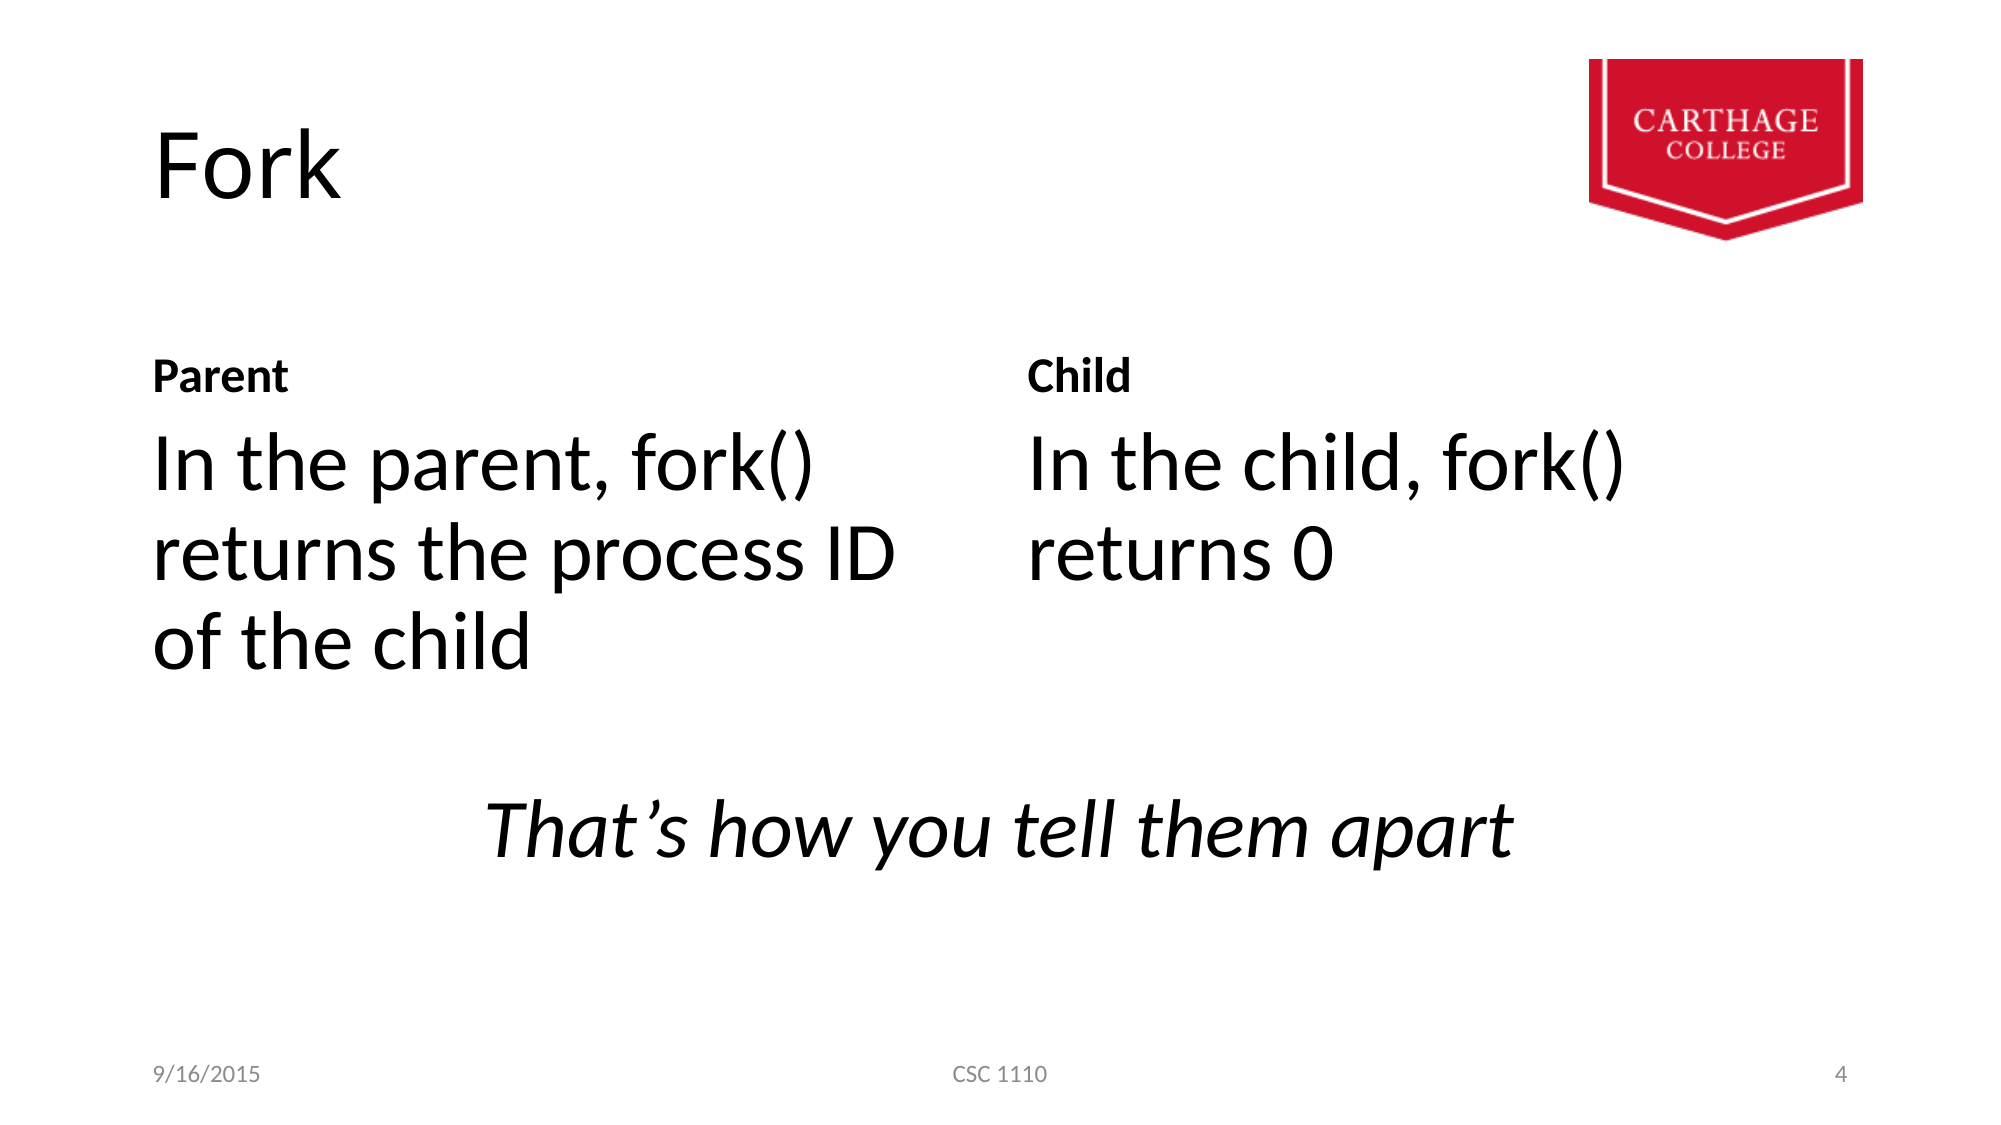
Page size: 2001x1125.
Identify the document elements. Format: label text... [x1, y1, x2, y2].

list Child [1012, 275, 1863, 410]
footer CSC 1110 [662, 1042, 1338, 1103]
list In the child, fork() returns 0 [1012, 410, 1863, 718]
list In the parent, fork() returns the process ID of the child [137, 410, 984, 718]
slide_number 4 [1412, 1042, 1863, 1103]
text_box That’s how you tell them apart [137, 778, 1863, 986]
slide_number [137, 1042, 588, 1103]
title Fork [137, 59, 1863, 278]
list Parent [137, 275, 984, 410]
